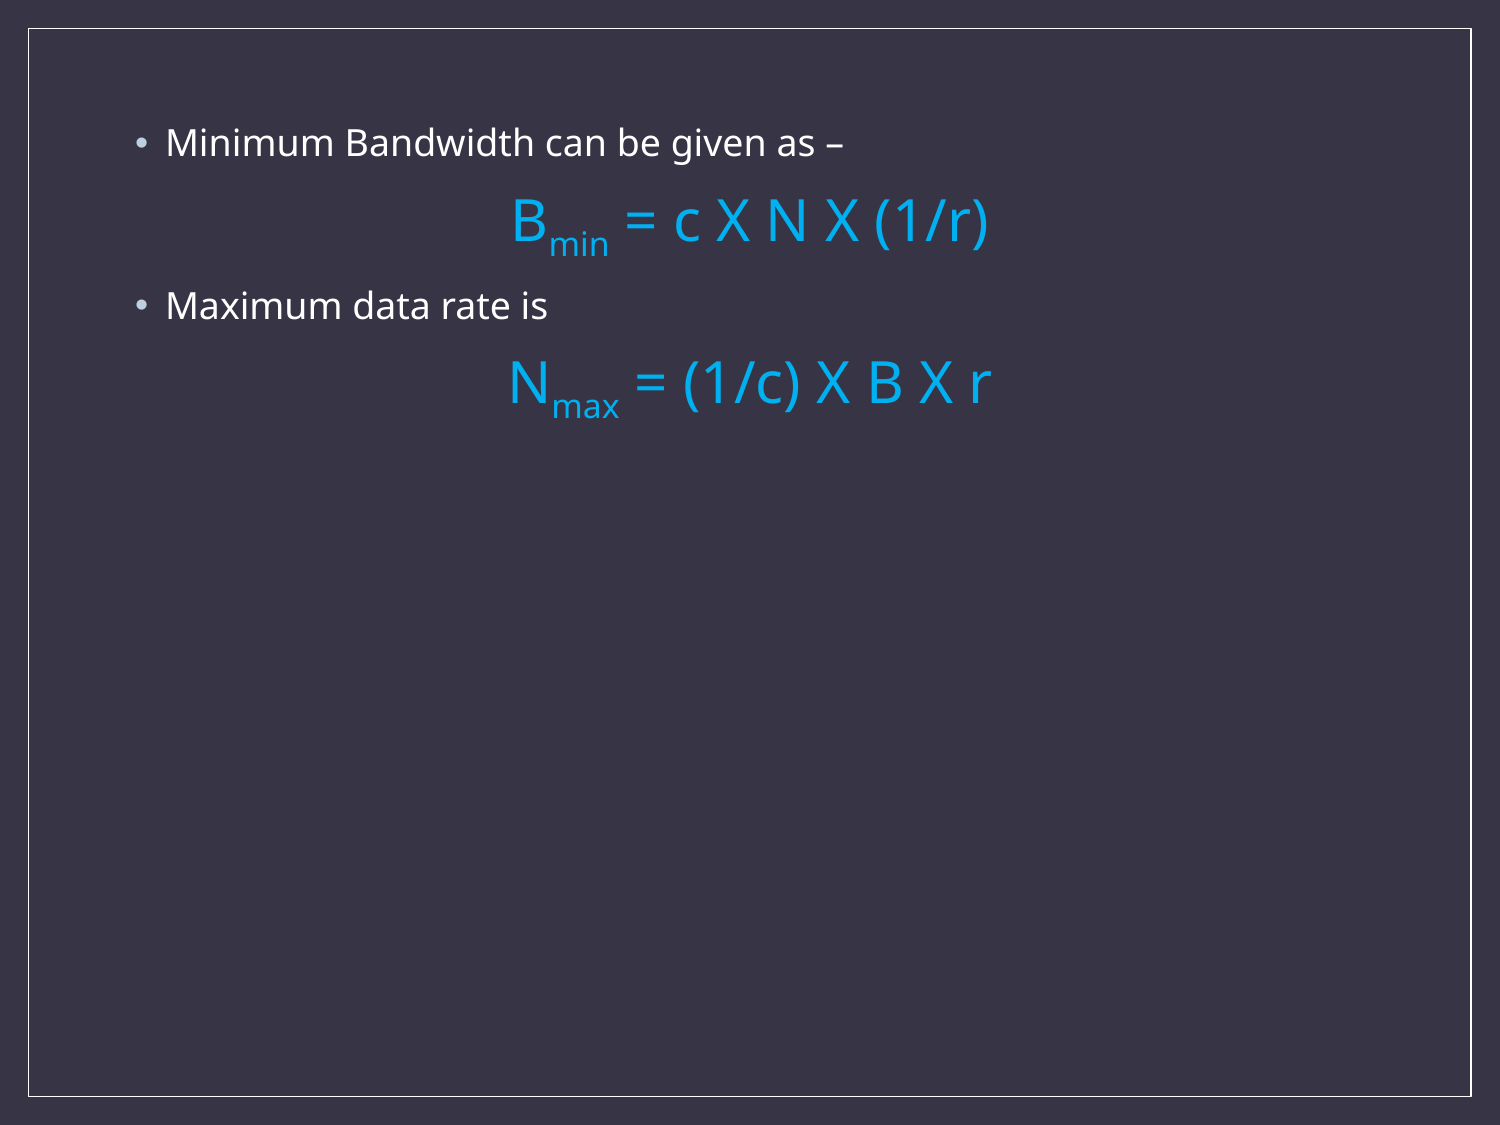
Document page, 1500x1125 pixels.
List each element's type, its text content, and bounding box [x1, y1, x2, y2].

list Minimum Bandwidth can be given as – Bmin = c X N X (1/r) Maximum data rate is Nmax = (1/c) X B X r [120, 111, 1380, 990]
